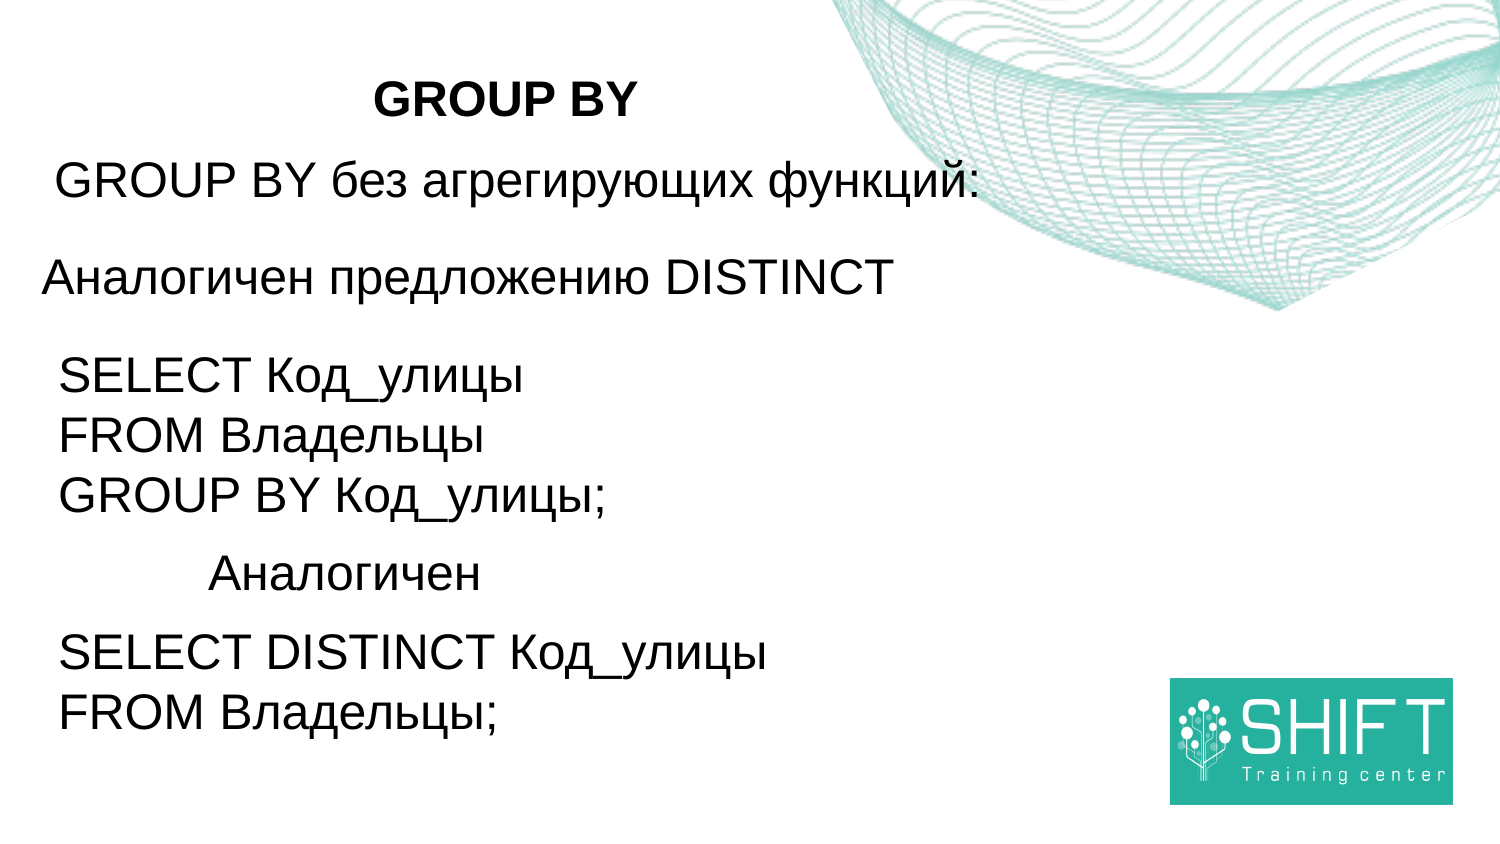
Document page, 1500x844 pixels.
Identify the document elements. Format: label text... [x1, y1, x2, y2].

text_box SELECT Код_улицы FROM Владельцы GROUP BY Код_улицы; Аналогичен SELECT DISTINCT Код_улицы FROM Владельцы; [43, 334, 1138, 747]
text_box Аналогичен предложению DISTINCT [26, 237, 975, 312]
picture [1169, 678, 1453, 805]
text_box GROUP BY без агрегирующих функций: [0, 139, 1059, 215]
text_box GROUP BY [358, 59, 665, 135]
